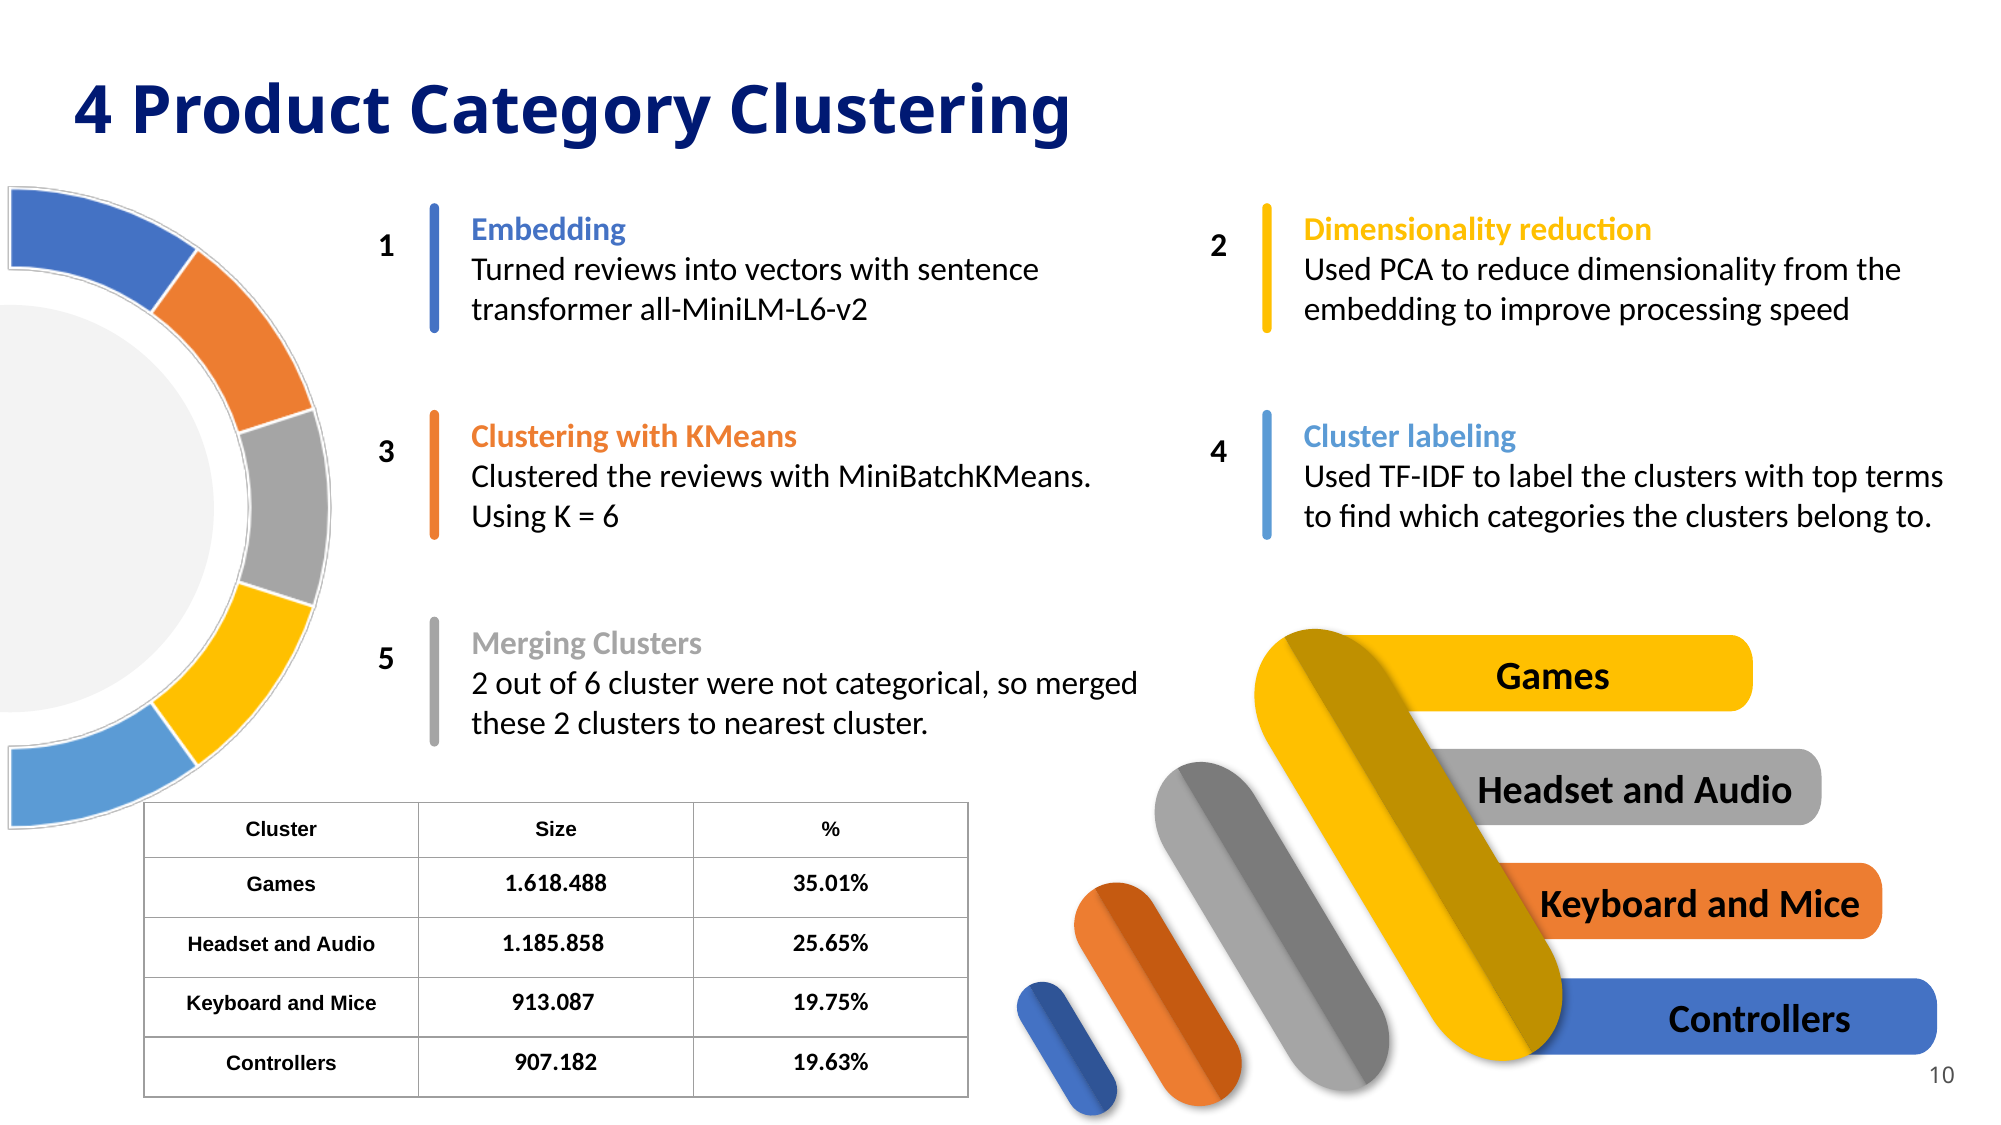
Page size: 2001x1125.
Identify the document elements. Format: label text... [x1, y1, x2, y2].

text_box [1219, 741, 1325, 1111]
table_cell 25.65% [694, 918, 967, 977]
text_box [402, 613, 1167, 750]
table_cell 19.75% [694, 978, 967, 1036]
table_cell Games [145, 858, 418, 917]
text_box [1339, 602, 1478, 1088]
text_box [402, 406, 1177, 544]
table_cell 907.182 [419, 1038, 693, 1096]
picture [0, 167, 398, 849]
table_cell 1.618.488 [419, 858, 693, 917]
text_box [402, 199, 1177, 337]
table_cell Keyboard and Mice [145, 978, 418, 1036]
text_box Keyboard and Mice [1506, 862, 1883, 940]
table_cell 35.01% [694, 858, 967, 917]
table_cell Headset and Audio [145, 918, 418, 977]
table_cell 1.185.858 [419, 918, 693, 977]
text_box 4 Product Category Clustering [74, 65, 1535, 148]
text_box Controllers [1552, 978, 1938, 1052]
table_cell 913.087 [419, 978, 693, 1036]
text_box ‹#› [1520, 1052, 1971, 1113]
text_box Headset and Audio [1482, 748, 1822, 826]
table_cell Controllers [145, 1038, 418, 1096]
text_box Games [1482, 635, 1753, 712]
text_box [1115, 870, 1201, 1118]
table_header Cluster [145, 803, 418, 857]
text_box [1041, 974, 1093, 1123]
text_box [1184, 199, 2000, 337]
table_header Size [419, 803, 693, 857]
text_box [1184, 406, 1963, 544]
table_cell 19.63% [694, 1038, 967, 1096]
table_header % [694, 803, 967, 857]
